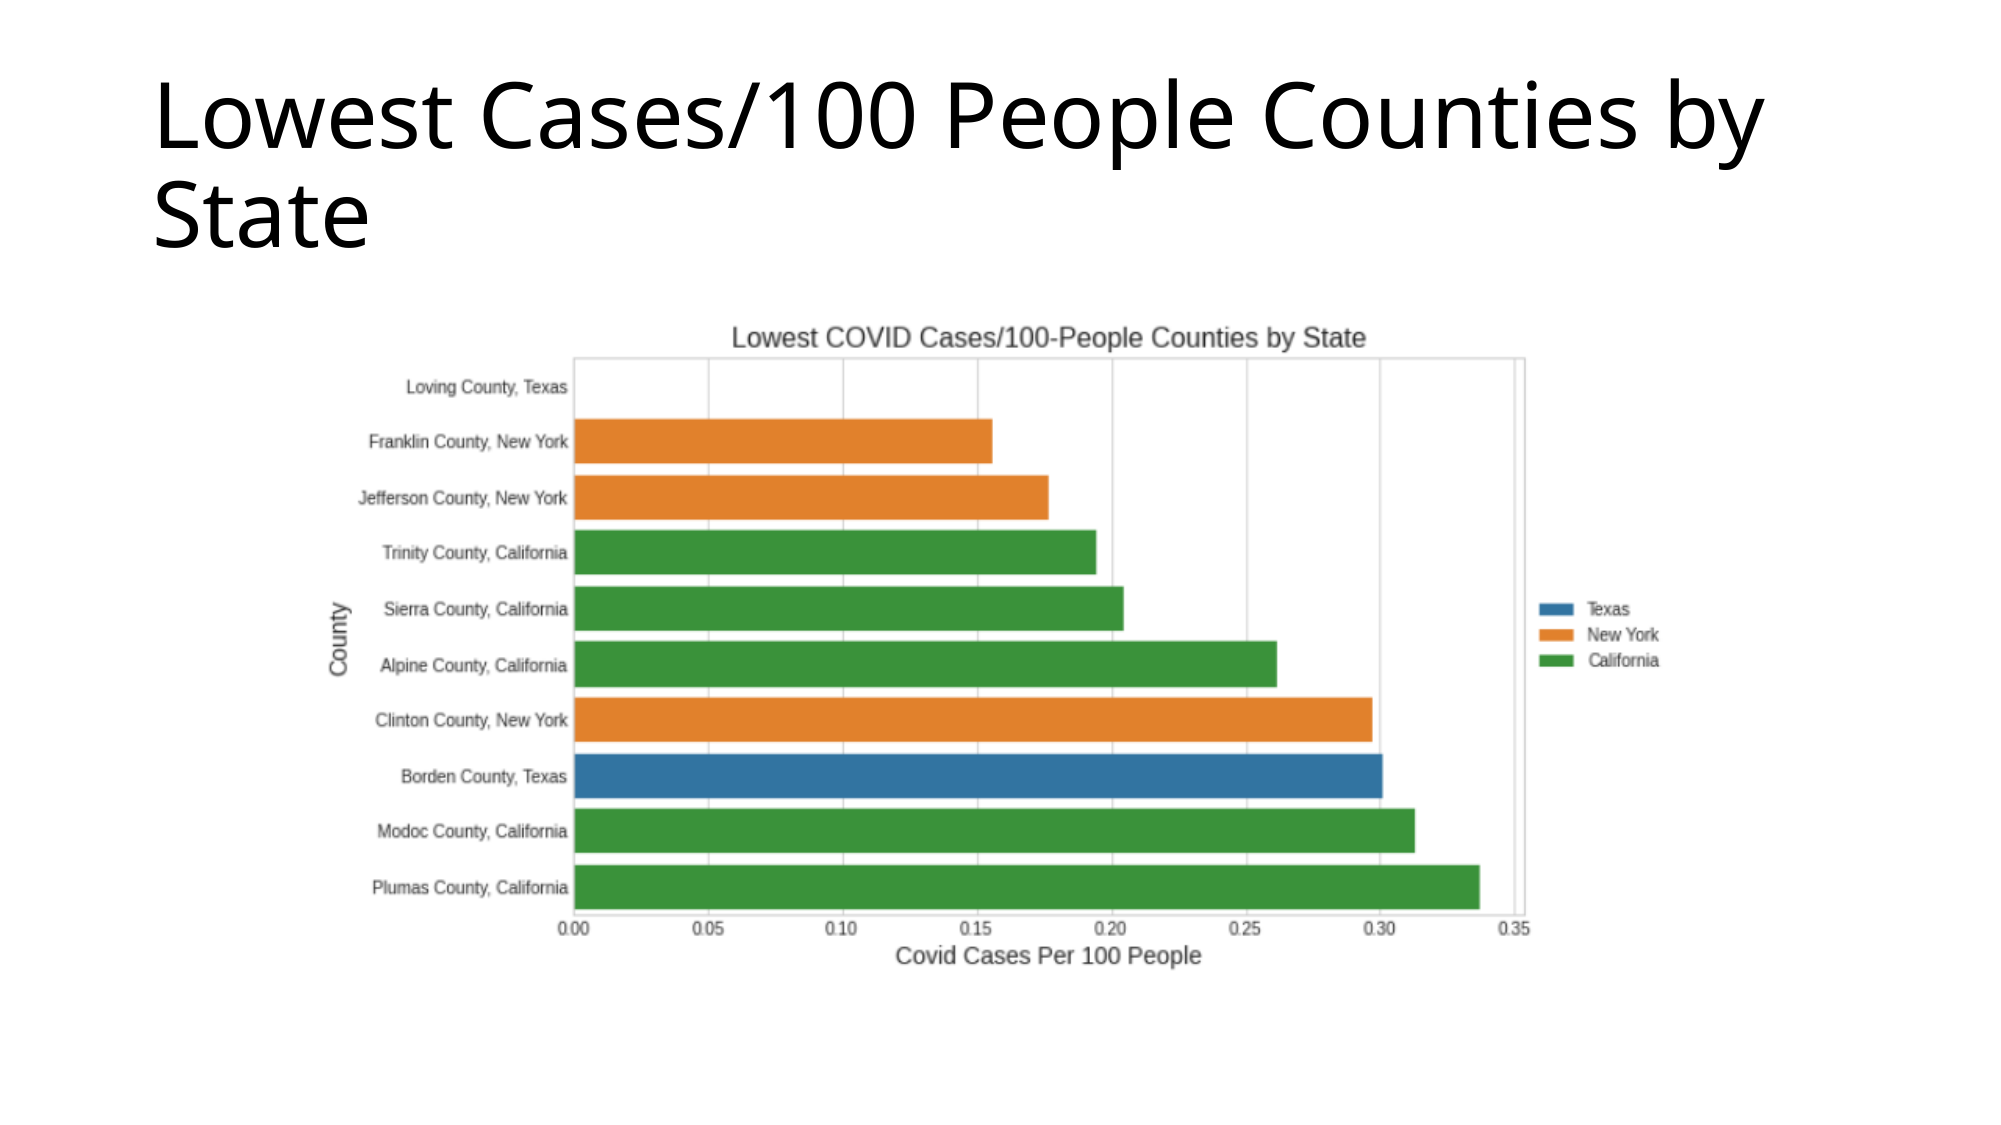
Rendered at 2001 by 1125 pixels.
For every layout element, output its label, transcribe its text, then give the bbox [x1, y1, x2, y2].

title Lowest Cases/100 People Counties by State [137, 59, 1863, 278]
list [302, 315, 1698, 997]
